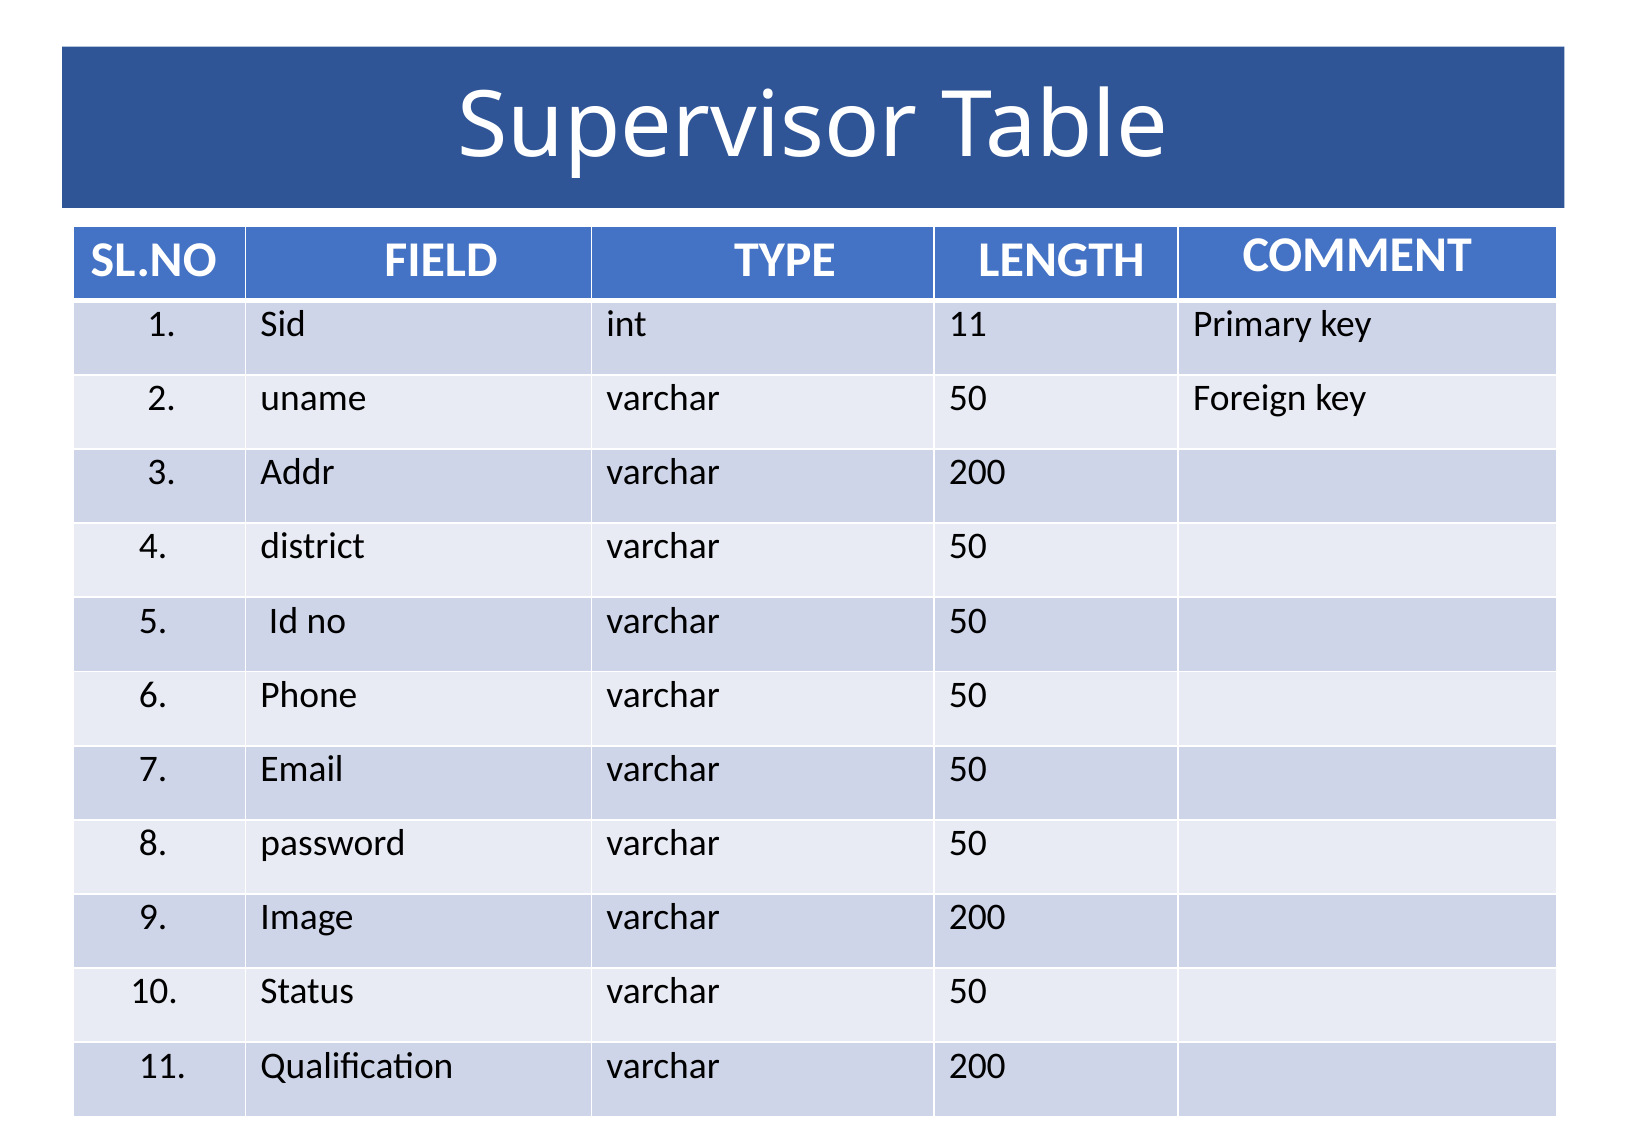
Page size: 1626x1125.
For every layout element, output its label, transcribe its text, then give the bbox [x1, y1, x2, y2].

table_cell varchar [592, 821, 933, 893]
table_cell 10. [74, 969, 245, 1041]
table_cell Email [246, 747, 591, 819]
table_cell 11. [74, 1043, 245, 1116]
table_cell Id no [246, 598, 591, 671]
table_cell varchar [592, 1043, 933, 1116]
table_cell varchar [592, 969, 933, 1041]
table_cell 50 [935, 969, 1177, 1041]
table_cell password [246, 821, 591, 893]
table_cell 11 [935, 303, 1177, 374]
table_cell 3. [74, 450, 245, 522]
table_cell 50 [935, 821, 1177, 893]
table_cell [1179, 969, 1556, 1041]
title Supervisor Table [62, 46, 1565, 208]
table_cell Primary key [1179, 303, 1556, 374]
table_cell 200 [935, 895, 1177, 967]
table_cell 2. [74, 376, 245, 448]
table_cell [1179, 672, 1556, 745]
table_cell varchar [592, 747, 933, 819]
table_cell 4. [74, 524, 245, 596]
table_header LENGTH [935, 227, 1177, 298]
table_header TYPE [592, 227, 933, 298]
table_cell 8. [74, 821, 245, 893]
table_cell Status [246, 969, 591, 1041]
table_cell Qualification [246, 1043, 591, 1116]
table_header COMMENT [1179, 227, 1556, 298]
table_cell 1. [74, 303, 245, 374]
table_cell Sid [246, 303, 591, 374]
table_cell [1179, 895, 1556, 967]
table_cell district [246, 524, 591, 596]
table_cell 9. [74, 895, 245, 967]
table_cell varchar [592, 672, 933, 745]
table_cell uname [246, 376, 591, 448]
table_cell 200 [935, 450, 1177, 522]
table_cell varchar [592, 598, 933, 671]
table_cell 6. [74, 672, 245, 745]
table_cell varchar [592, 450, 933, 522]
table_cell varchar [592, 895, 933, 967]
table_cell [1179, 450, 1556, 522]
table_cell varchar [592, 376, 933, 448]
table_cell 50 [935, 524, 1177, 596]
table_cell Image [246, 895, 591, 967]
table_cell 5. [74, 598, 245, 671]
table_cell [1179, 747, 1556, 819]
table_cell Foreign key [1179, 376, 1556, 448]
table_cell 50 [935, 672, 1177, 745]
table_cell Phone [246, 672, 591, 745]
table_cell int [592, 303, 933, 374]
table_cell varchar [592, 524, 933, 596]
table_cell 200 [935, 1043, 1177, 1116]
table_cell [1179, 598, 1556, 671]
table_header SL.NO [74, 227, 245, 298]
table_cell [1179, 821, 1556, 893]
table_cell 50 [935, 598, 1177, 671]
table_cell Addr [246, 450, 591, 522]
table_header FIELD [246, 227, 591, 298]
table_cell 7. [74, 747, 245, 819]
table_cell [1179, 524, 1556, 596]
table_cell 50 [935, 747, 1177, 819]
table_cell 50 [935, 376, 1177, 448]
table_cell [1179, 1043, 1556, 1116]
